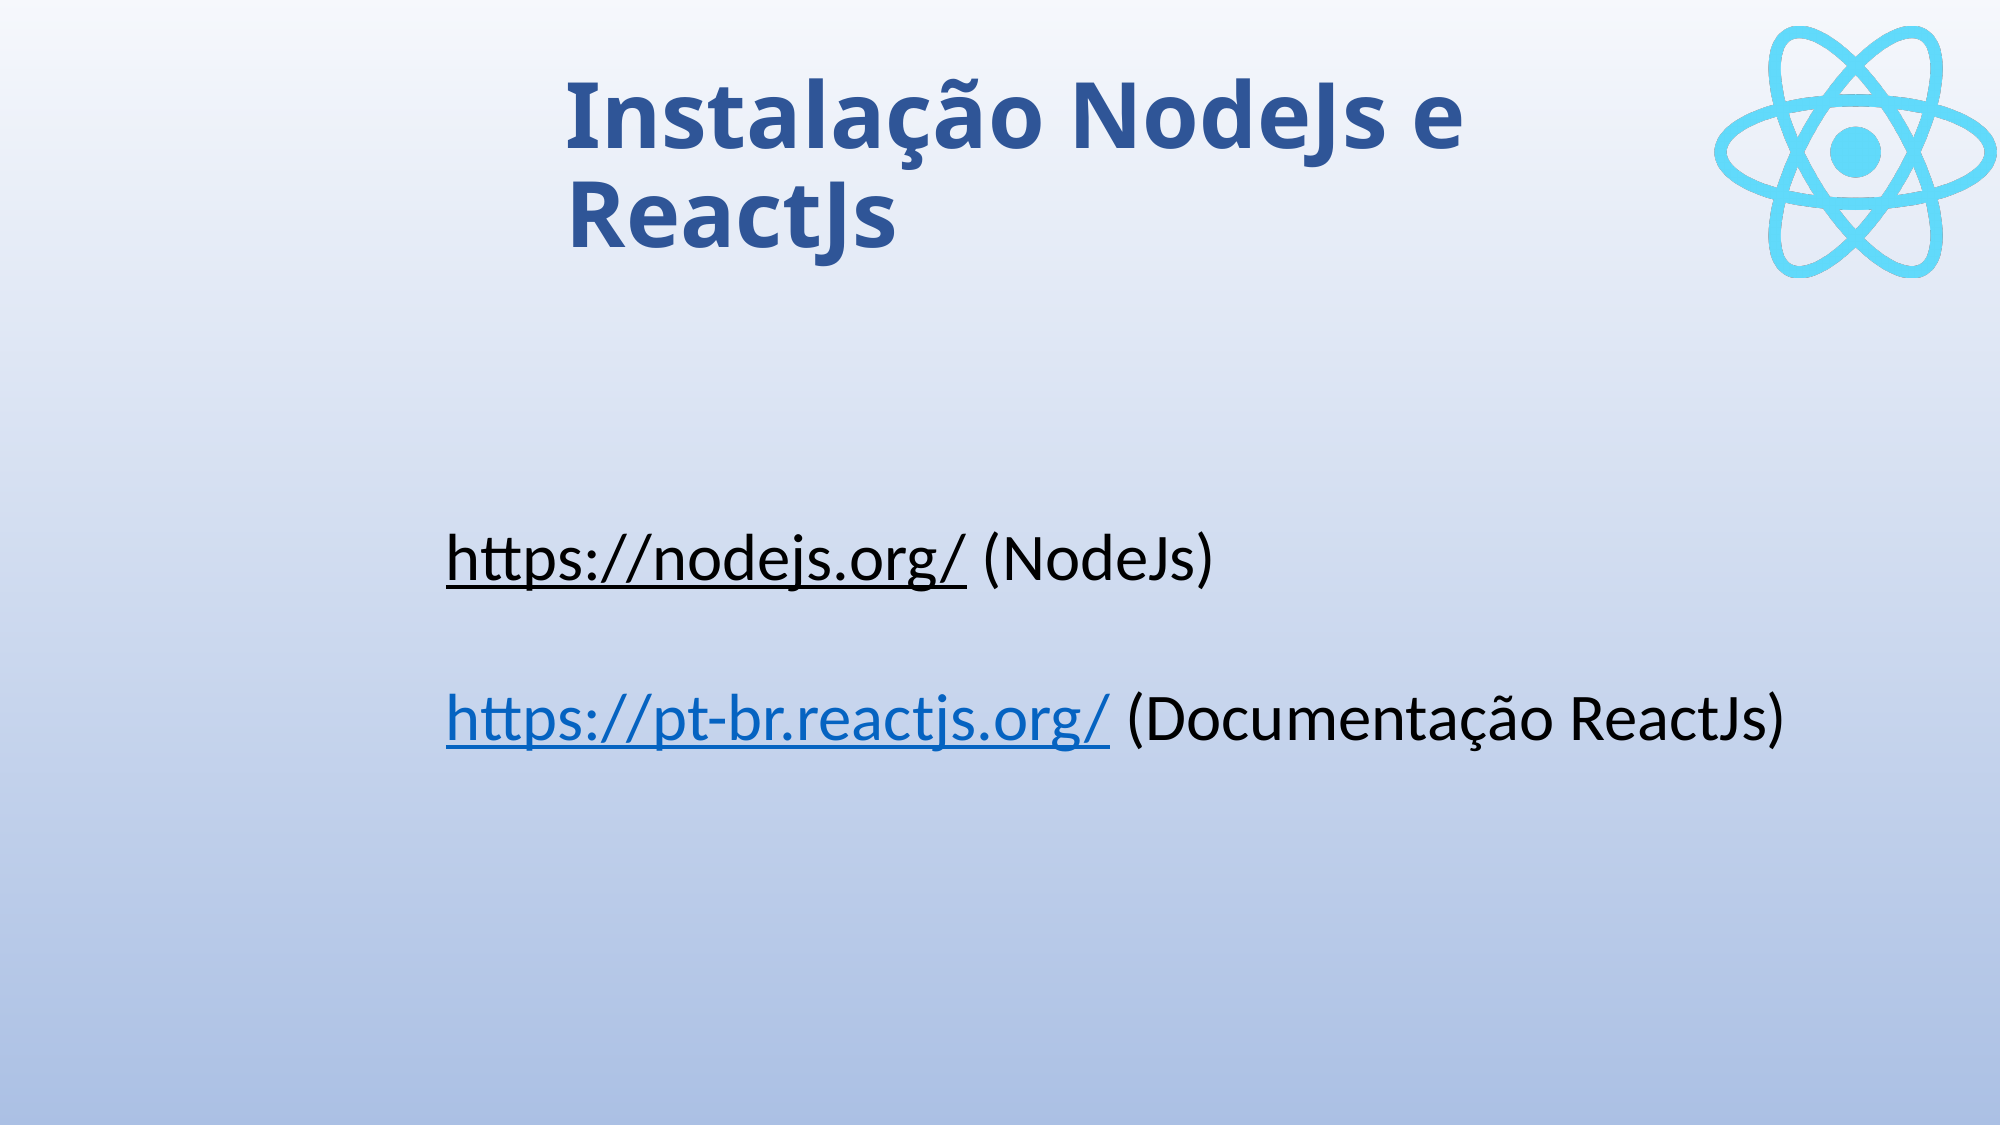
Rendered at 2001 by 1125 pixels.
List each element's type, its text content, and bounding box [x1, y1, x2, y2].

picture [1711, 26, 2000, 278]
text_box https://nodejs.org/ (NodeJs) https://pt-br.reactjs.org/ (Documentação ReactJs) [431, 506, 1803, 762]
title Instalação NodeJs e ReactJs [550, 59, 1620, 278]
